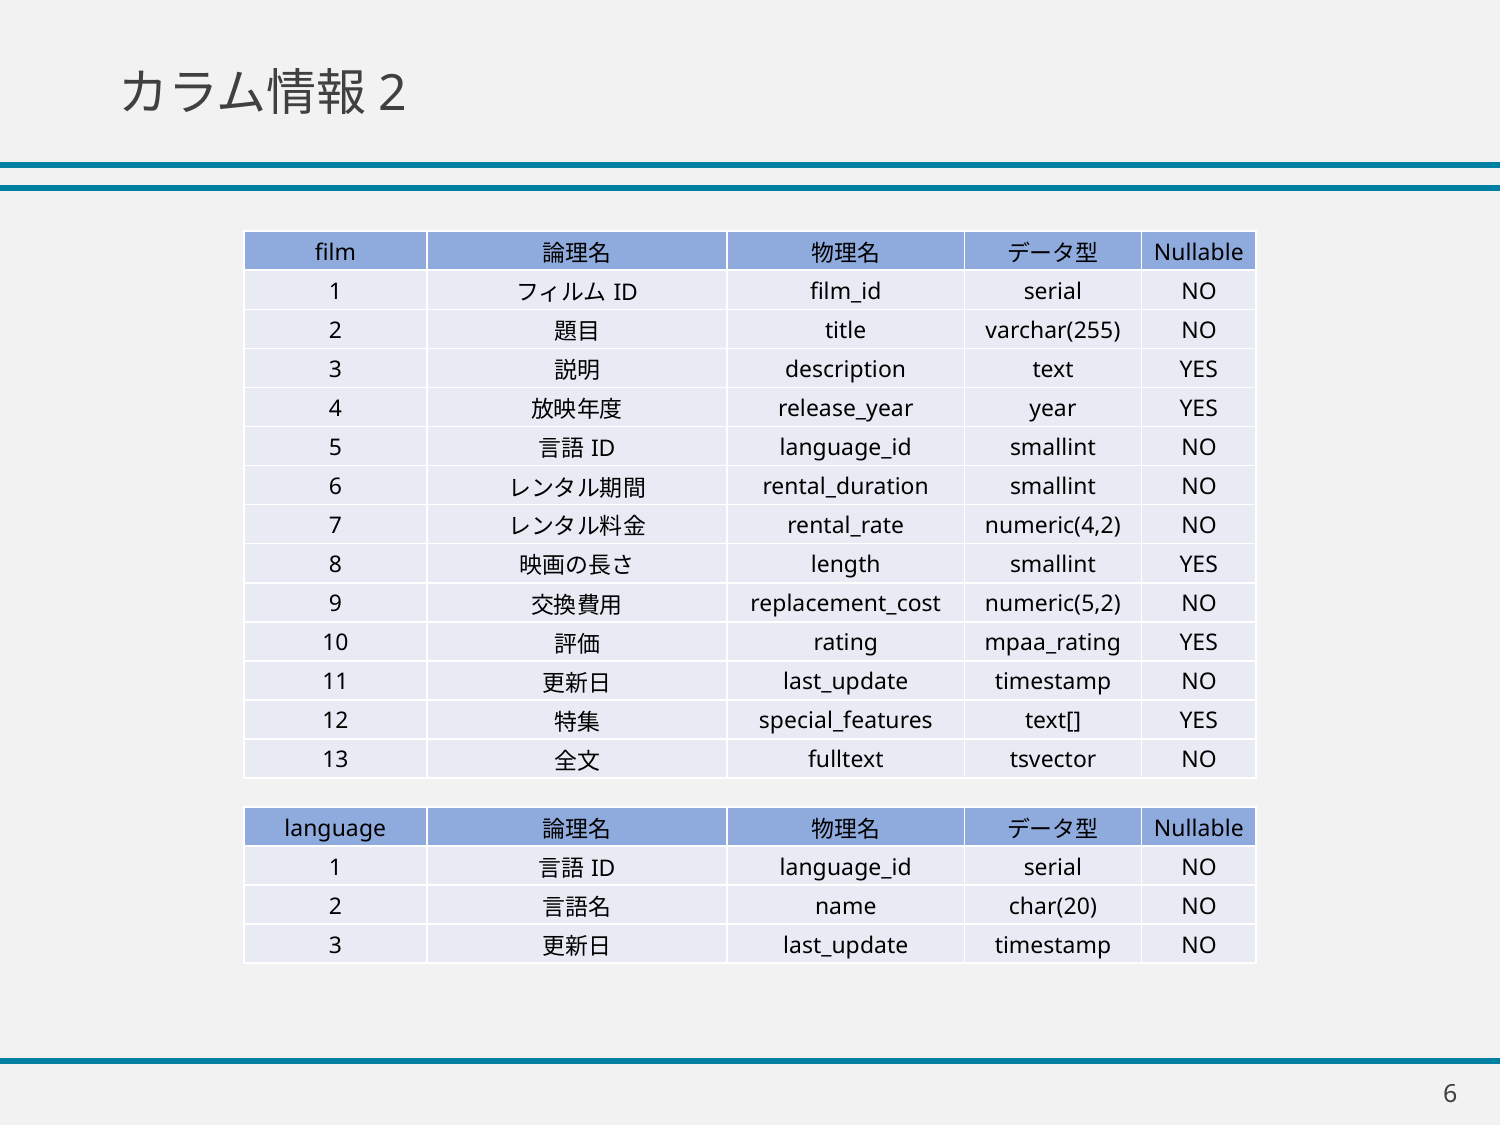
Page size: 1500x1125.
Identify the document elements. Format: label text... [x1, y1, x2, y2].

table_cell rental_duration [728, 466, 964, 504]
table_cell YES [1142, 388, 1255, 426]
table_cell language_id [728, 427, 964, 465]
table_header 論理名 [428, 232, 726, 269]
table_cell NO [1142, 740, 1255, 777]
table_cell description [728, 349, 964, 387]
table_cell title [728, 310, 964, 348]
table_cell timestamp [965, 925, 1141, 962]
table_cell YES [1142, 544, 1255, 582]
table_cell NO [1142, 505, 1255, 543]
table_cell special_features [728, 701, 964, 738]
table_cell smallint [965, 466, 1141, 504]
table_cell レンタル期間 [428, 466, 726, 504]
table_cell 11 [245, 662, 426, 699]
table_cell tsvector [965, 740, 1141, 777]
table_header 論理名 [428, 808, 726, 845]
table_cell 3 [245, 349, 426, 387]
table_cell varchar(255) [965, 310, 1141, 348]
table_cell 2 [245, 886, 426, 923]
table_cell rating [728, 623, 964, 660]
table_cell text[] [965, 701, 1141, 738]
table_cell NO [1142, 427, 1255, 465]
table_header 物理名 [728, 808, 964, 845]
table_cell レンタル料金 [428, 505, 726, 543]
table_cell language_id [728, 847, 964, 884]
table_cell 題目 [428, 310, 726, 348]
table_cell 言語名 [428, 886, 726, 923]
table_cell フィルムID [428, 271, 726, 309]
table_cell fulltext [728, 740, 964, 777]
table_cell 5 [245, 427, 426, 465]
table_cell 言語ID [428, 847, 726, 884]
table_cell 2 [245, 310, 426, 348]
table_header 物理名 [728, 232, 964, 269]
table_cell 更新日 [428, 662, 726, 699]
table_cell 言語ID [428, 427, 726, 465]
table_cell 7 [245, 505, 426, 543]
table_cell 3 [245, 925, 426, 962]
table_header Nullable [1142, 232, 1255, 269]
table_cell YES [1142, 349, 1255, 387]
table_cell release_year [728, 388, 964, 426]
table_cell 13 [245, 740, 426, 777]
table_cell NO [1142, 584, 1255, 621]
table_cell serial [965, 847, 1141, 884]
table_cell rental_rate [728, 505, 964, 543]
table_header film [245, 232, 426, 269]
table_header Nullable [1142, 808, 1255, 845]
table_cell 映画の長さ [428, 544, 726, 582]
table_cell text [965, 349, 1141, 387]
table_cell 更新日 [428, 925, 726, 962]
table_cell timestamp [965, 662, 1141, 699]
table_cell year [965, 388, 1141, 426]
table_cell NO [1142, 847, 1255, 884]
table_cell replacement_cost [728, 584, 964, 621]
table_header language [245, 808, 426, 845]
table_cell smallint [965, 427, 1141, 465]
table_cell NO [1142, 662, 1255, 699]
table_cell 評価 [428, 623, 726, 660]
table_cell smallint [965, 544, 1141, 582]
table_cell YES [1142, 623, 1255, 660]
table_cell NO [1142, 925, 1255, 962]
table_cell 説明 [428, 349, 726, 387]
table_cell NO [1142, 310, 1255, 348]
table_cell 全文 [428, 740, 726, 777]
table_cell 12 [245, 701, 426, 738]
table_cell last_update [728, 925, 964, 962]
table_cell 放映年度 [428, 388, 726, 426]
table_cell char(20) [965, 886, 1141, 923]
table_cell numeric(4,2) [965, 505, 1141, 543]
slide_number 6 [1134, 1064, 1473, 1125]
table_cell 10 [245, 623, 426, 660]
table_cell 特集 [428, 701, 726, 738]
table_cell NO [1142, 466, 1255, 504]
table_cell 9 [245, 584, 426, 621]
table_cell 交換費用 [428, 584, 726, 621]
table_header データ型 [965, 808, 1141, 845]
table_cell last_update [728, 662, 964, 699]
table_cell 1 [245, 847, 426, 884]
table_cell 4 [245, 388, 426, 426]
table_cell mpaa_rating [965, 623, 1141, 660]
table_cell 8 [245, 544, 426, 582]
table_cell serial [965, 271, 1141, 309]
table_header データ型 [965, 232, 1141, 269]
table_cell 6 [245, 466, 426, 504]
table_cell 1 [245, 271, 426, 309]
table_cell NO [1142, 886, 1255, 923]
table_cell name [728, 886, 964, 923]
table_cell NO [1142, 271, 1255, 309]
table_cell length [728, 544, 964, 582]
table_cell numeric(5,2) [965, 584, 1141, 621]
table_cell YES [1142, 701, 1255, 738]
table_cell film_id [728, 271, 964, 309]
title カラム情報2 [103, 22, 1080, 166]
